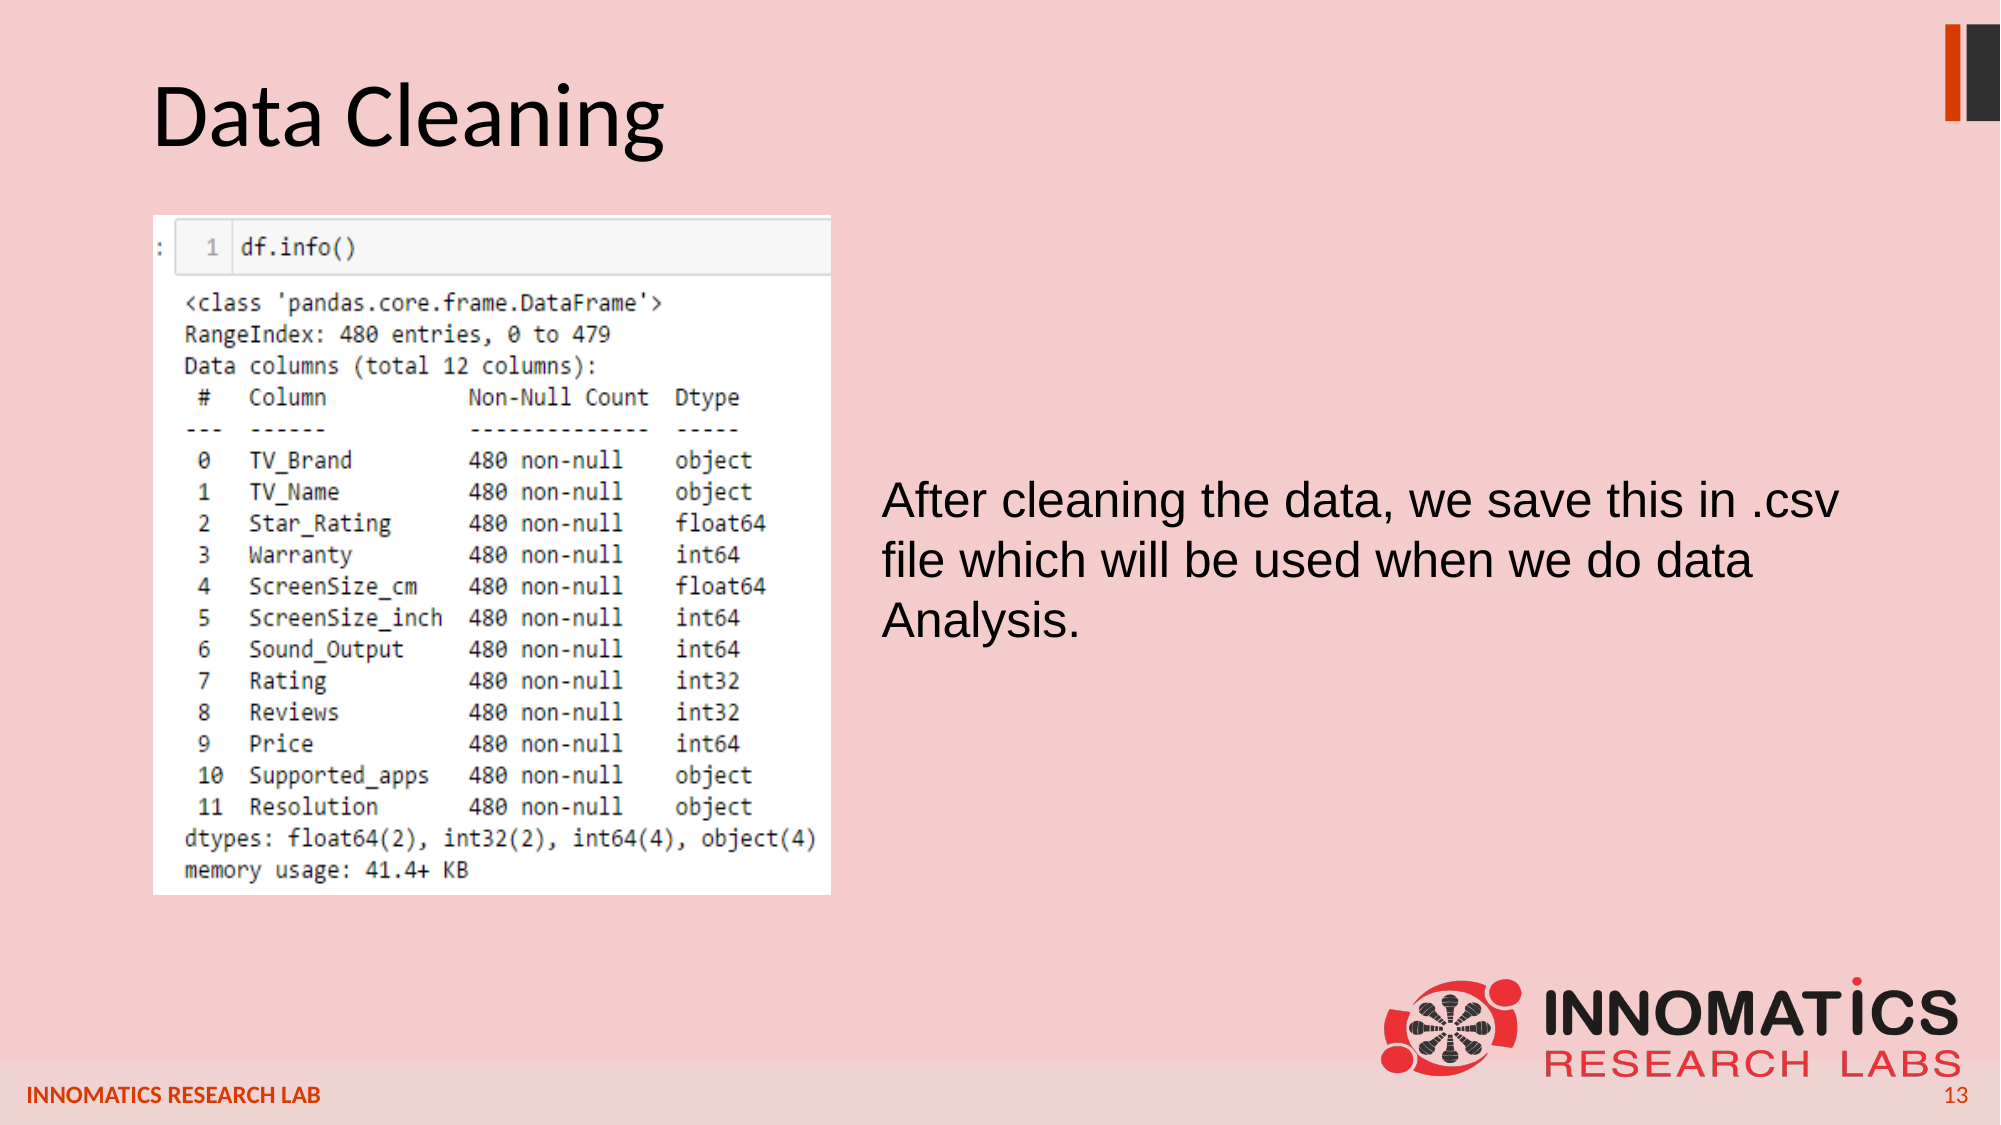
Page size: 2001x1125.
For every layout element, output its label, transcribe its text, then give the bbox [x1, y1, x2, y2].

picture [153, 214, 831, 895]
text_box After cleaning the data, we save this in .csv file which will be used when we do data Analysis. [866, 459, 1894, 655]
title Data Cleaning [137, 59, 1863, 278]
picture [1381, 977, 1960, 1077]
